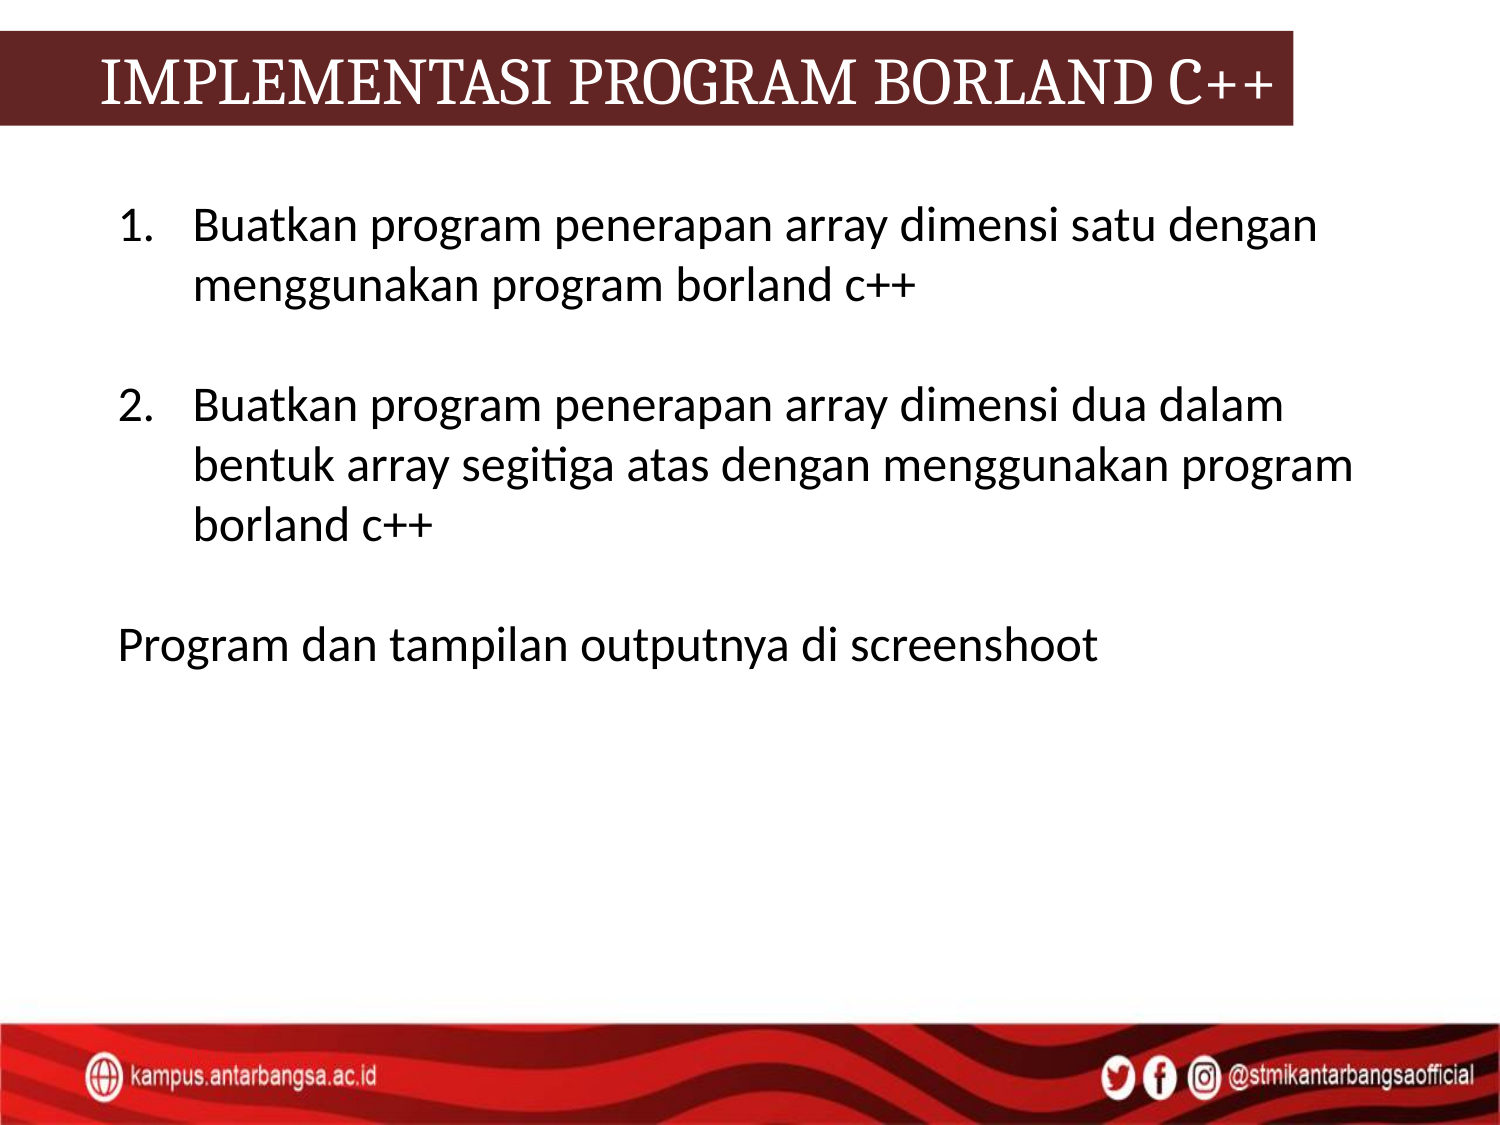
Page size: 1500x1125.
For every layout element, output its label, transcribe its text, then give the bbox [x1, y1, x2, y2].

text_box Buatkan program penerapan array dimensi satu dengan menggunakan program borland c++ Buatkan program penerapan array dimensi dua dalam bentuk array segitiga atas dengan menggunakan program borland c++ Program dan tampilan outputnya di screenshoot [102, 184, 1438, 680]
picture [0, 0, 1500, 1125]
text_box IMPLEMENTASI PROGRAM BORLAND C++ [0, 30, 1294, 126]
